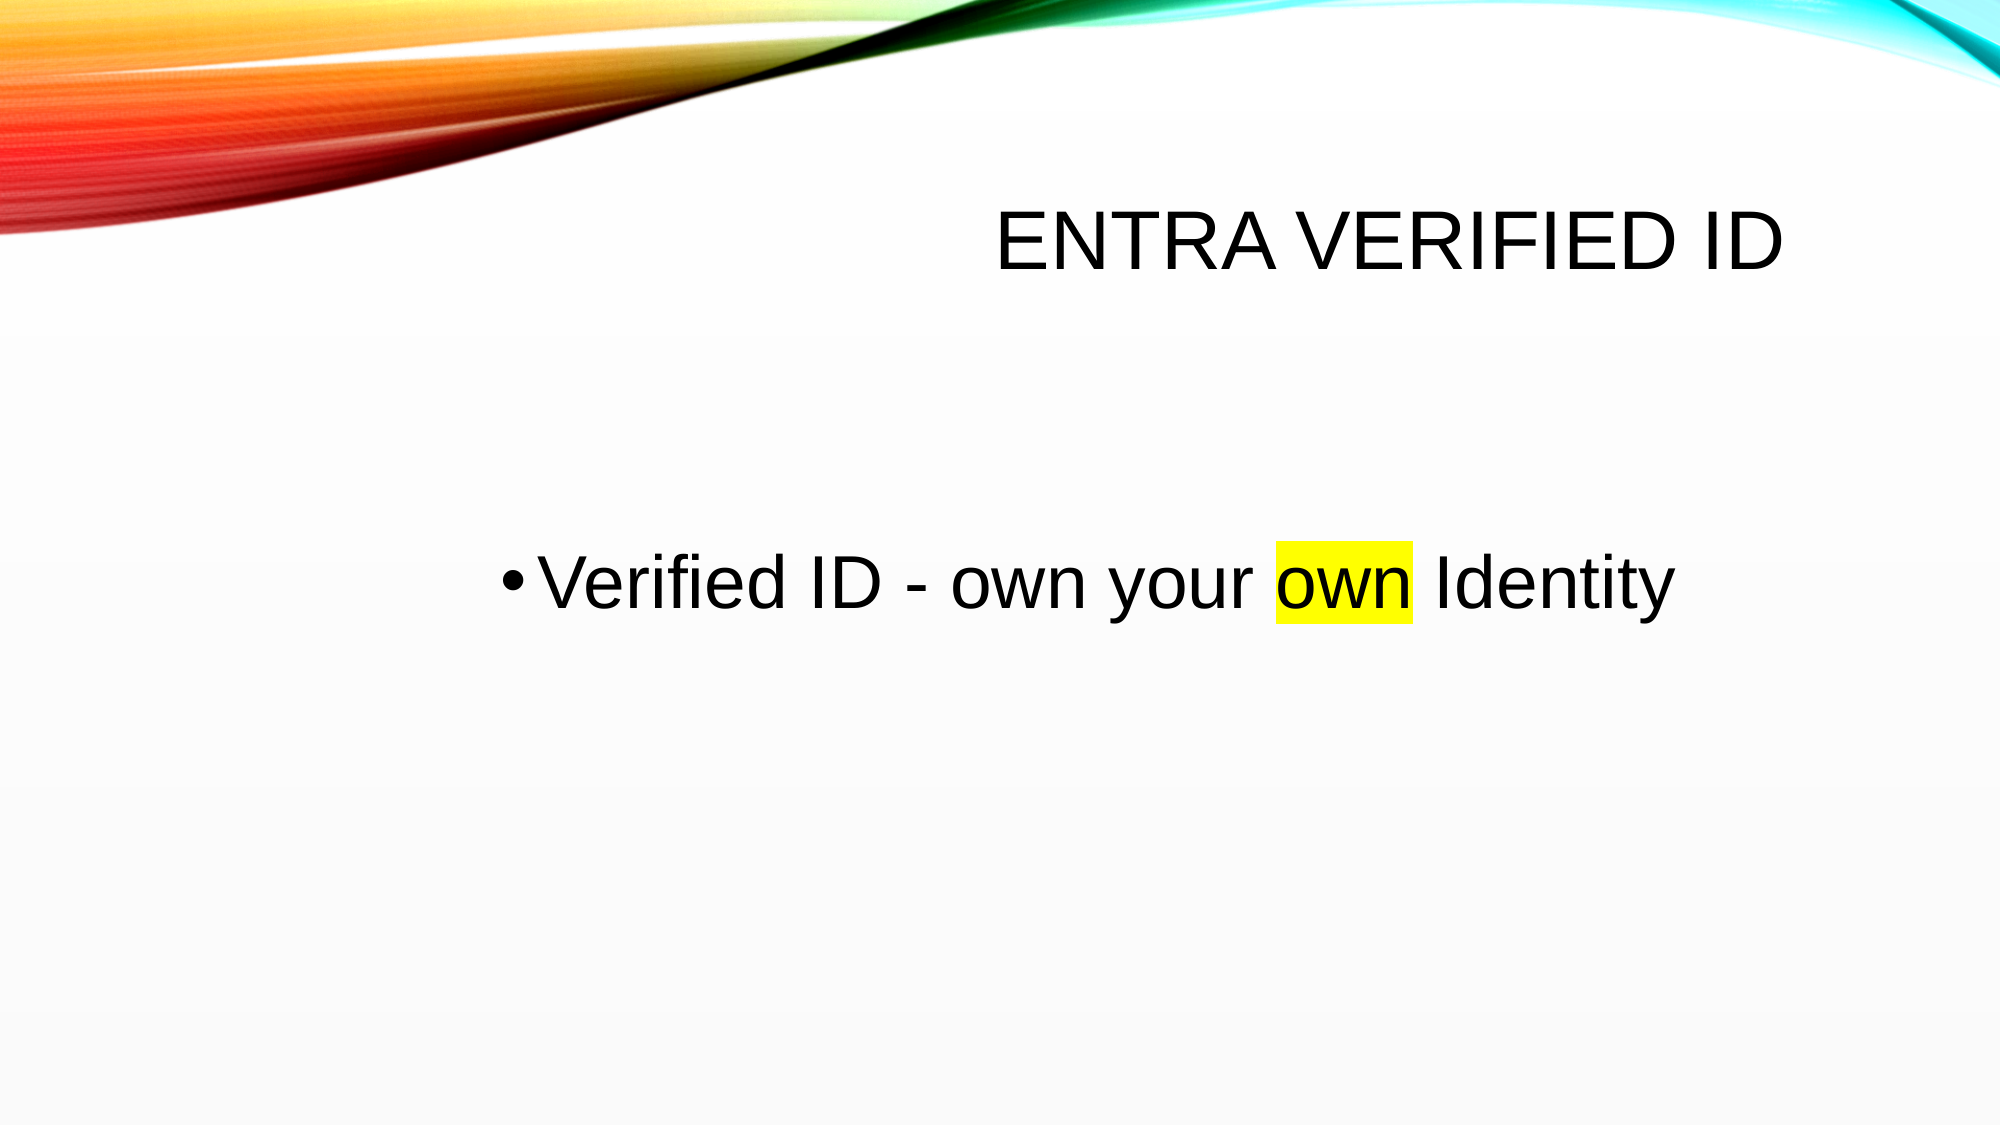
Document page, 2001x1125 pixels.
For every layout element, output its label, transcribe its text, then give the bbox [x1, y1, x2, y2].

title Entra Verified ID [780, 125, 2000, 361]
picture [0, 0, 2000, 237]
list Verified ID - own your own Identity [485, 536, 1708, 1125]
